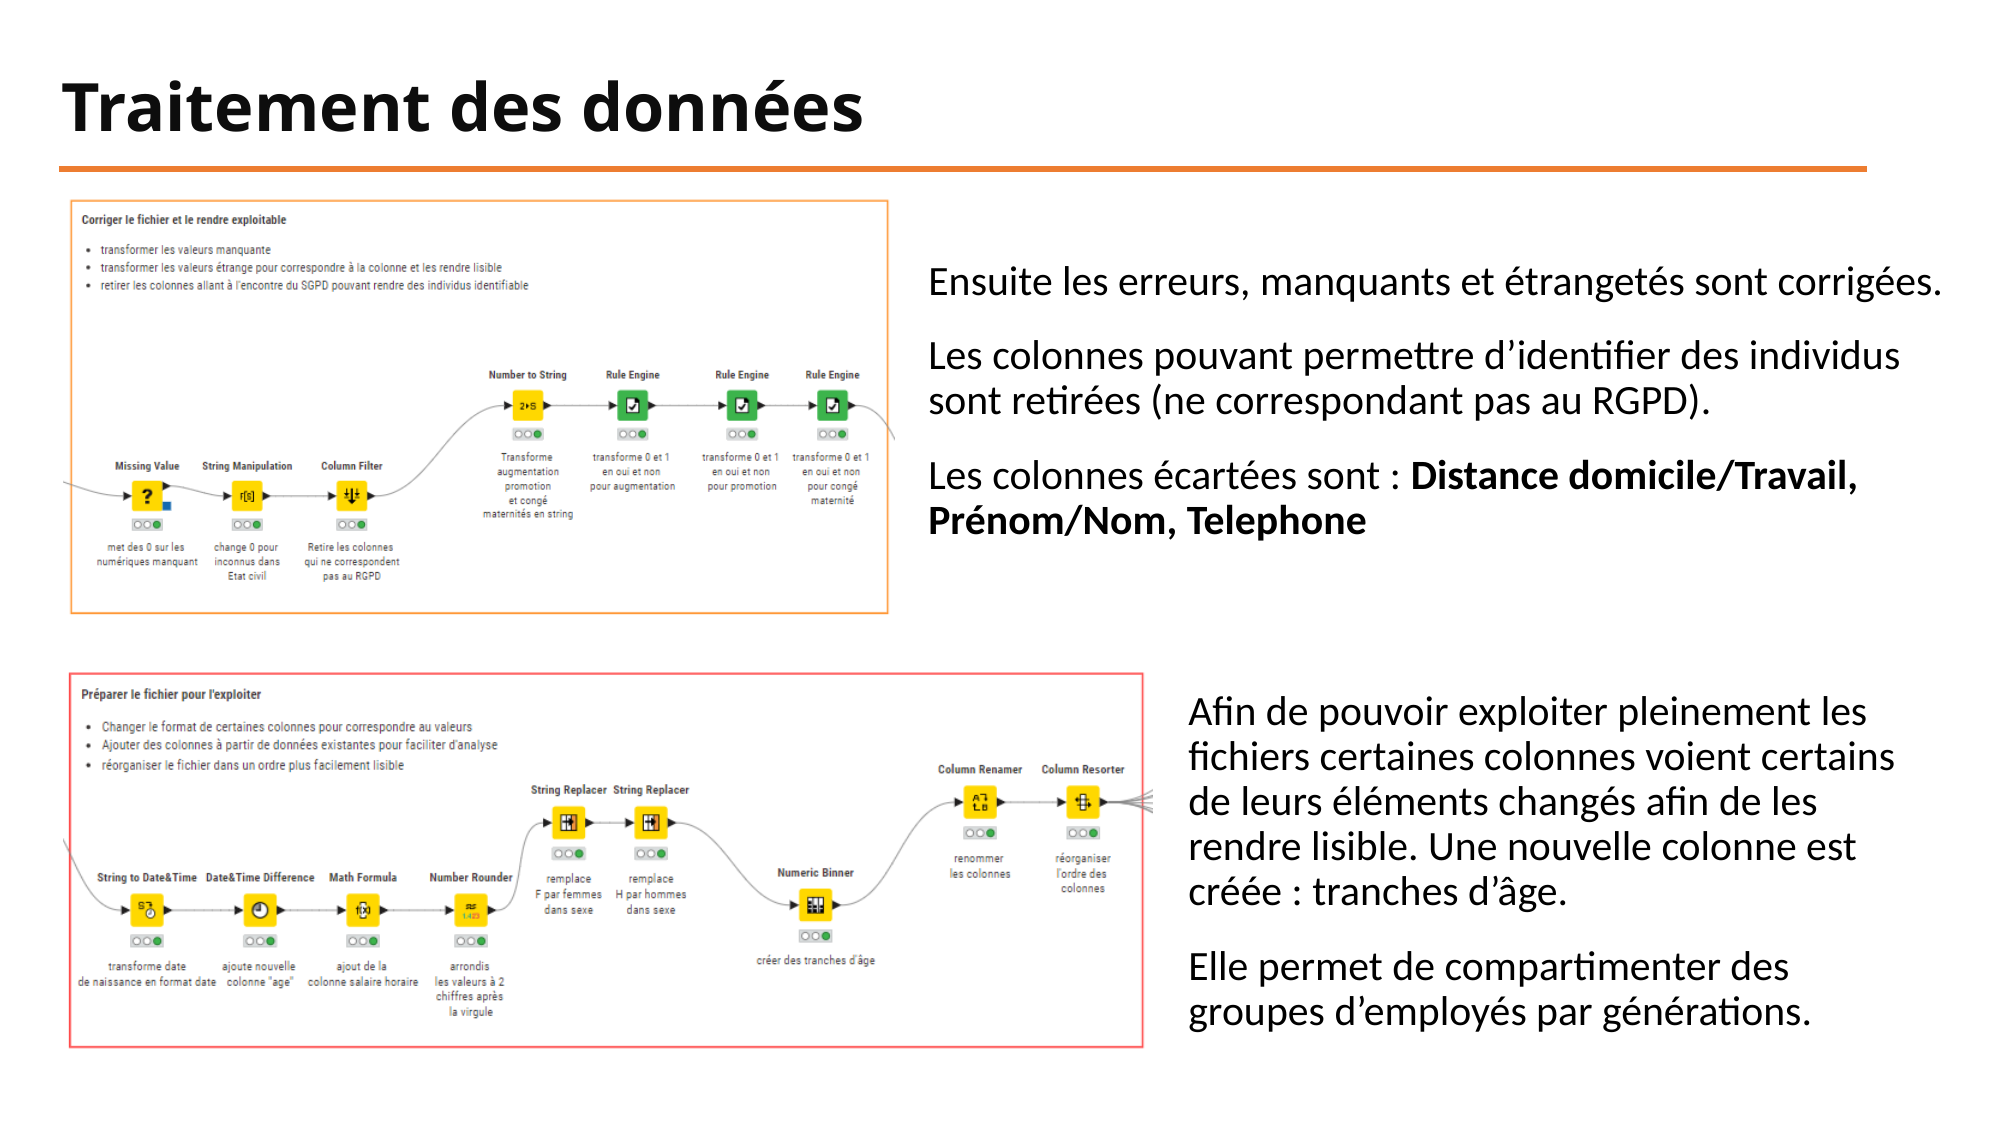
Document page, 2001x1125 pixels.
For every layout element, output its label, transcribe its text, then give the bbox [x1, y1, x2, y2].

picture [63, 663, 1153, 1058]
subtitle Afin de pouvoir exploiter pleinement les fichiers certaines colonnes voient certains de leurs éléments changés afin de les rendre lisible. Une nouvelle colonne est créée : tranches d’âge. Elle permet de compartimenter des groupes d’employés par générations. [1173, 679, 1937, 1045]
title Traitement des données [46, 15, 952, 153]
subtitle Ensuite les erreurs, manquants et étrangetés sont corrigées. Les colonnes pouvant permettre d’identifier des individus sont retirées (ne correspondant pas au RGPD). Les colonnes écartées sont : Distance domicile/Travail, Prénom/Nom, Telephone [913, 204, 1979, 599]
picture [63, 194, 895, 622]
